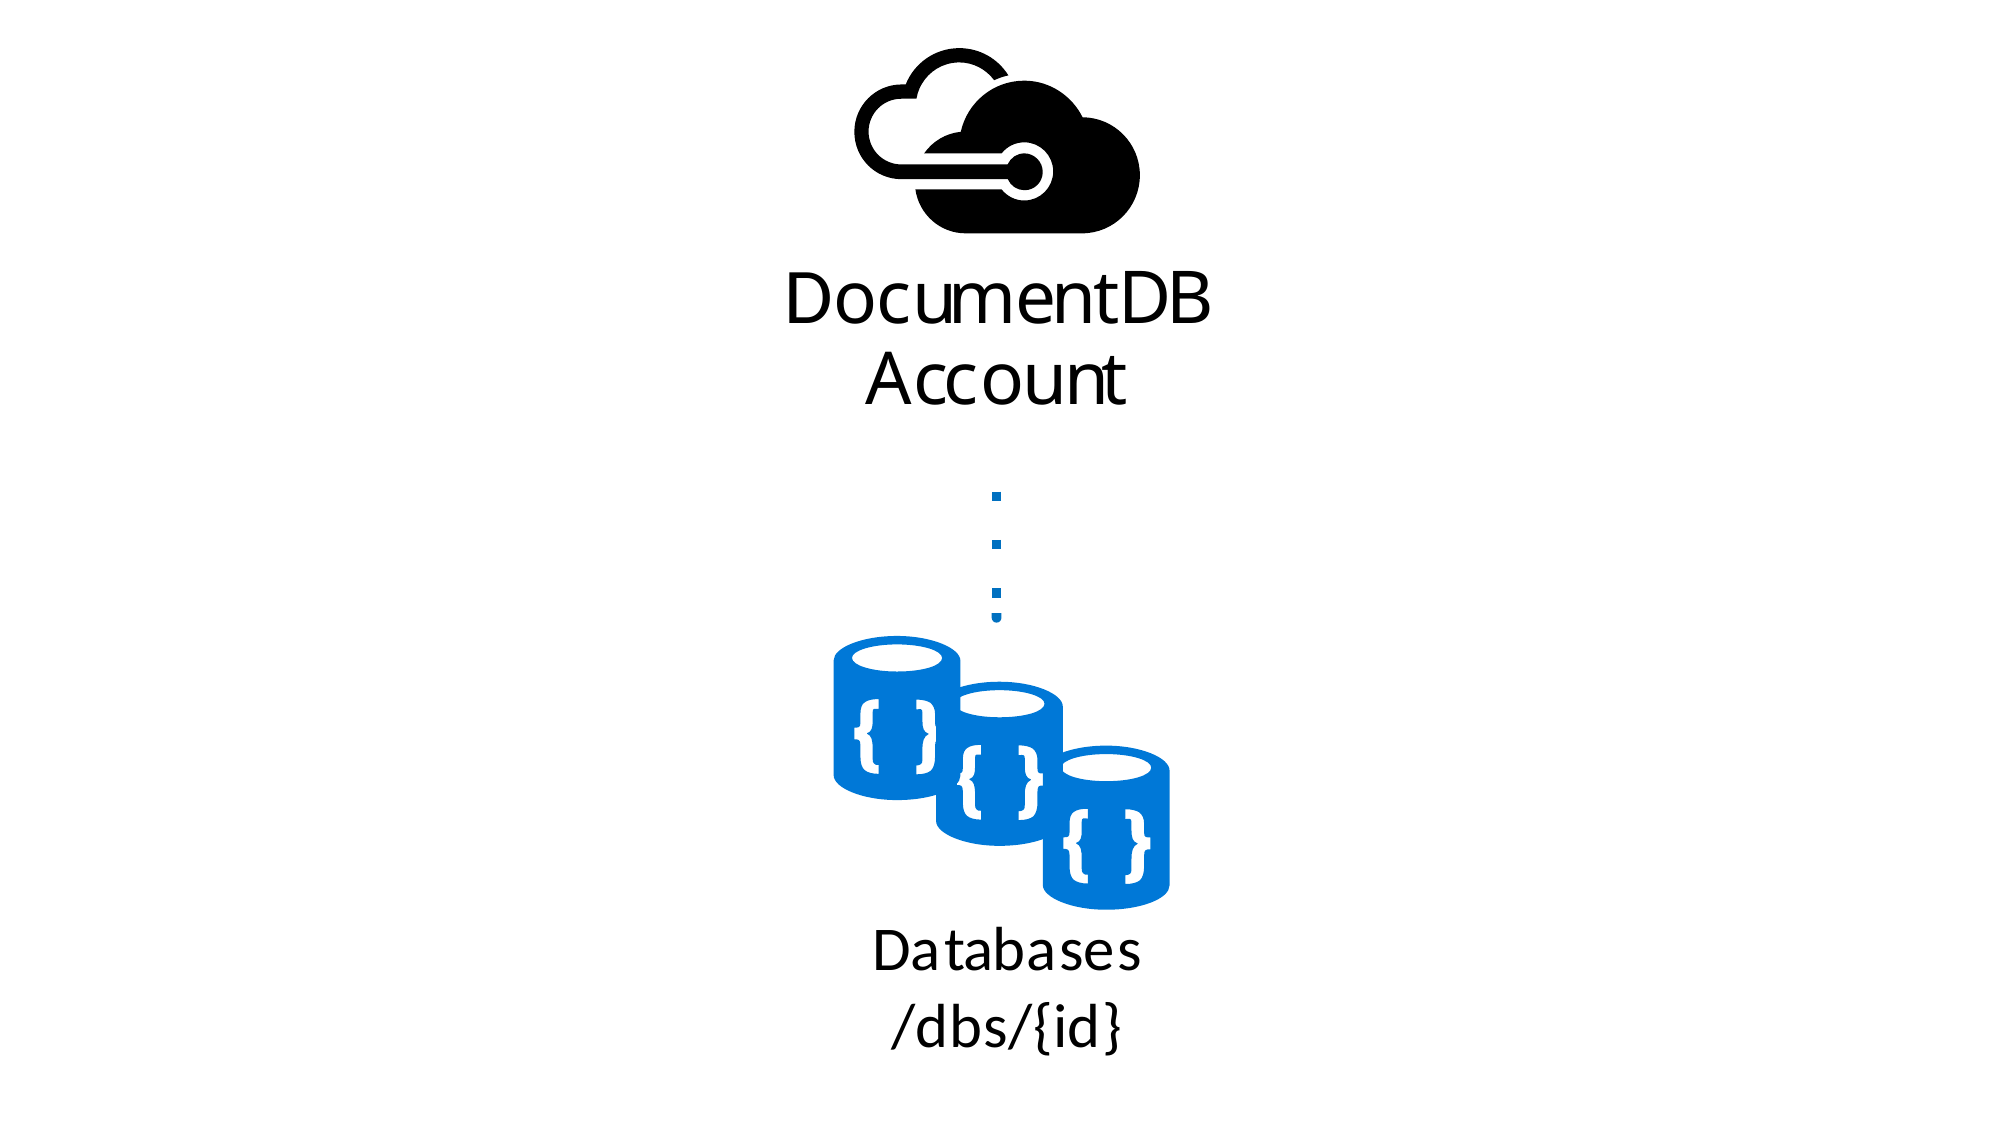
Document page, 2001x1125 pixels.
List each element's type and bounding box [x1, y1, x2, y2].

picture [734, 38, 1268, 1099]
